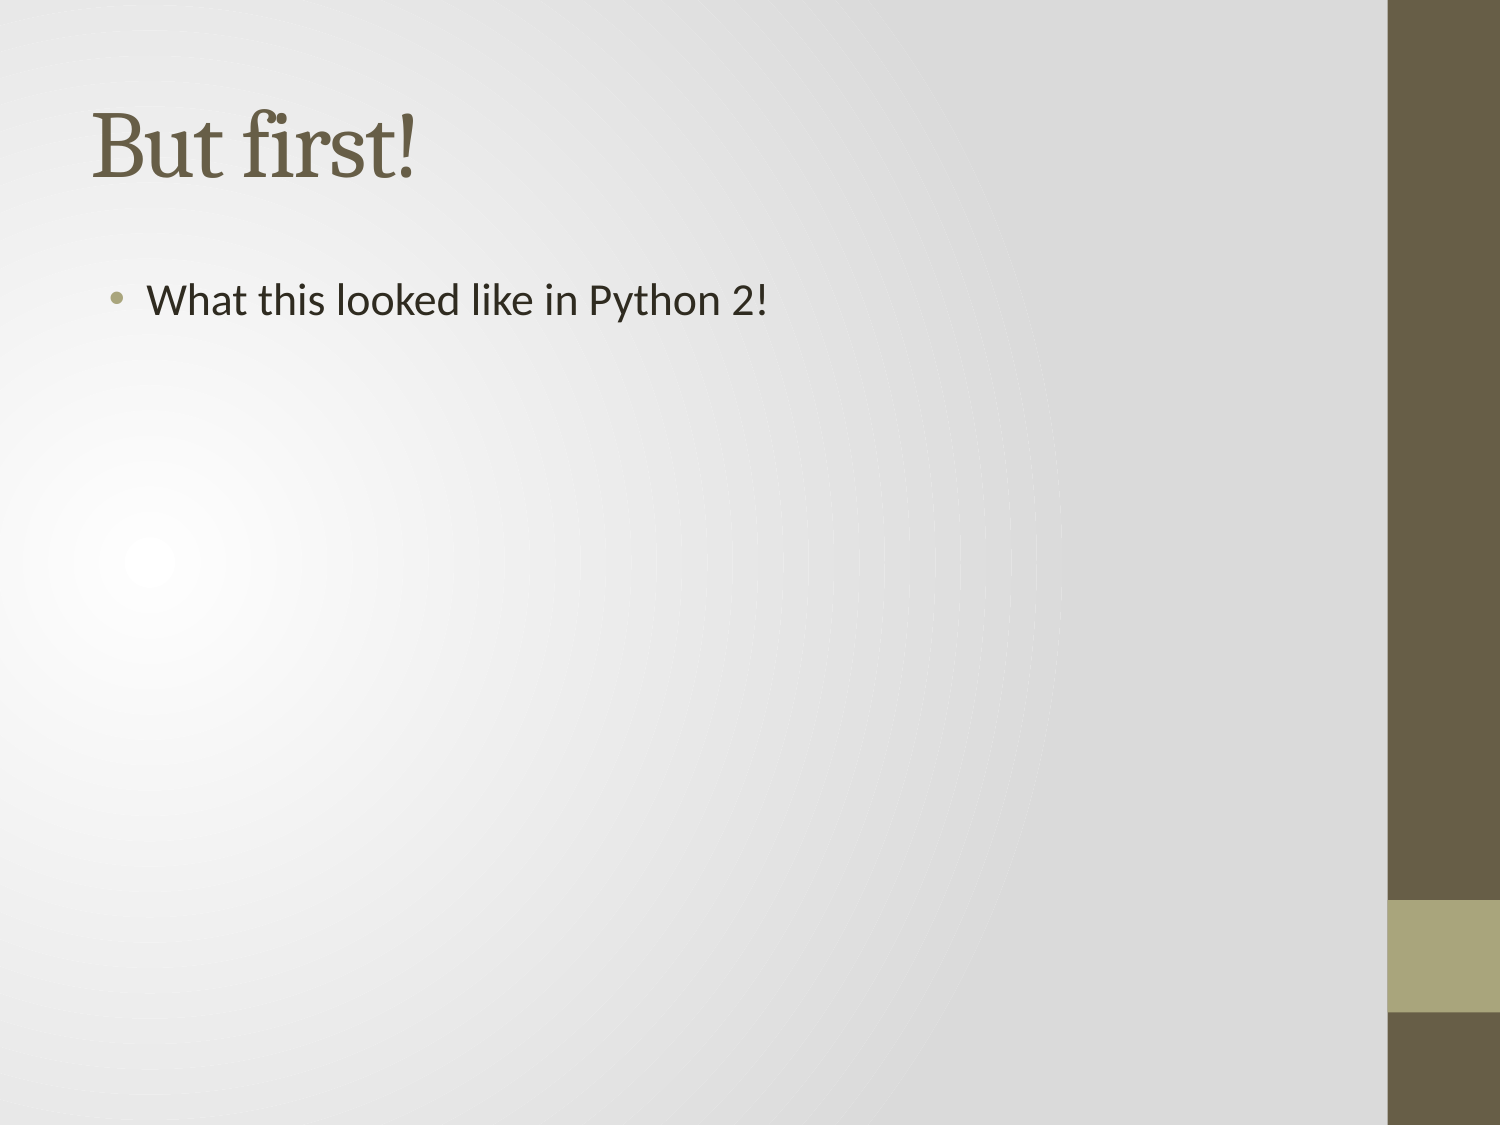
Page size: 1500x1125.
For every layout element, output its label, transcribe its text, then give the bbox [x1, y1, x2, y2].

title But first! [75, 45, 1325, 233]
list What this looked like in Python 2! [75, 262, 1325, 1050]
